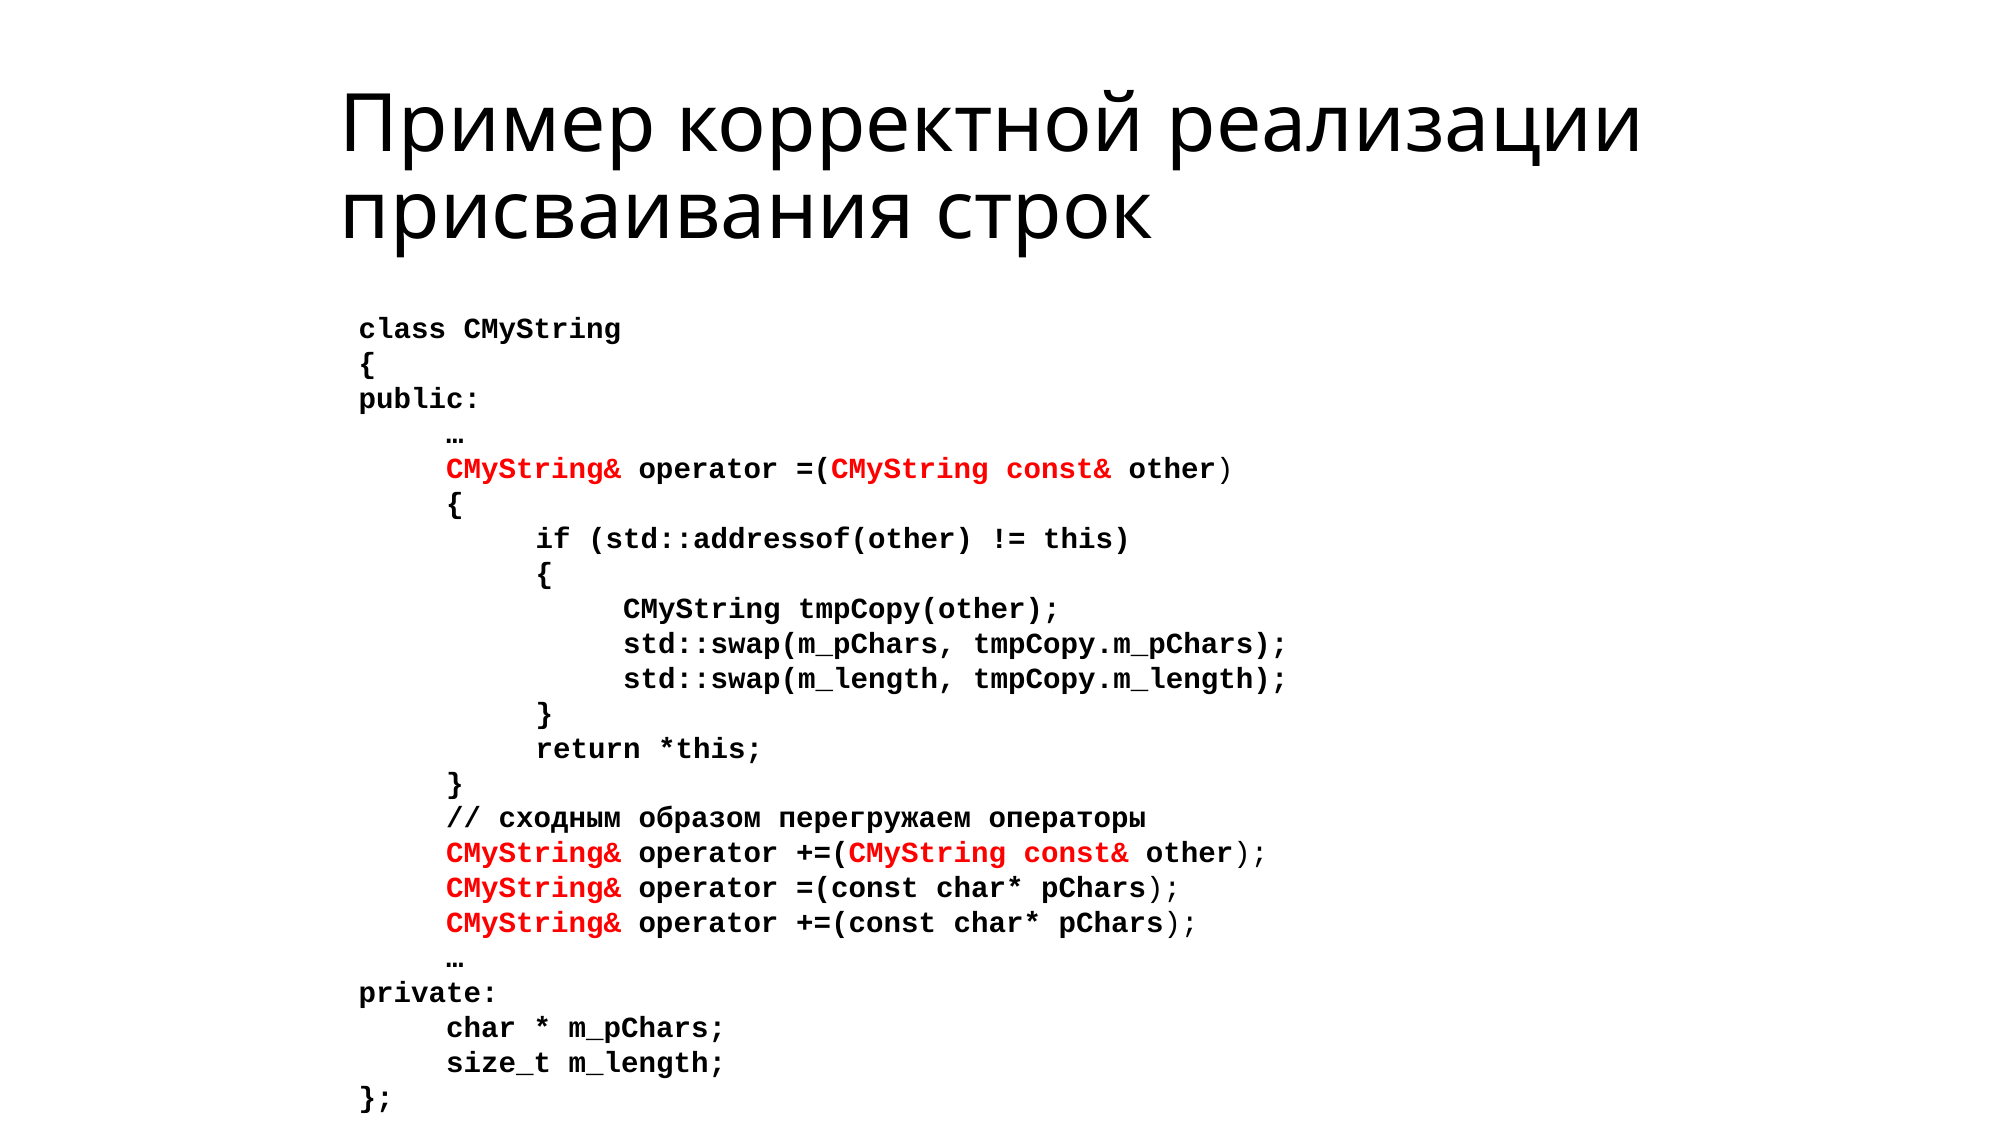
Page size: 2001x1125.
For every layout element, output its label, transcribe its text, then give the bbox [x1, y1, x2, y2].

title Пример корректной реализации присваивания строк [324, 35, 1688, 303]
text_box class CMyString { public: … CMyString& operator =(CMyString const& other) { if (std::addressof(other) != this) { CMyString tmpCopy(other); std::swap(m_pChars, tmpCopy.m_pChars); std::swap(m_length, tmpCopy.m_length); } return *this; } // сходным образом перегружаем операторы CMyString& operator +=(CMyString const& other); CMyString& operator =(const char* pChars); CMyString& operator +=(const char* pChars); … private: char * m_pChars; size_t m_length; }; [343, 302, 1692, 1121]
